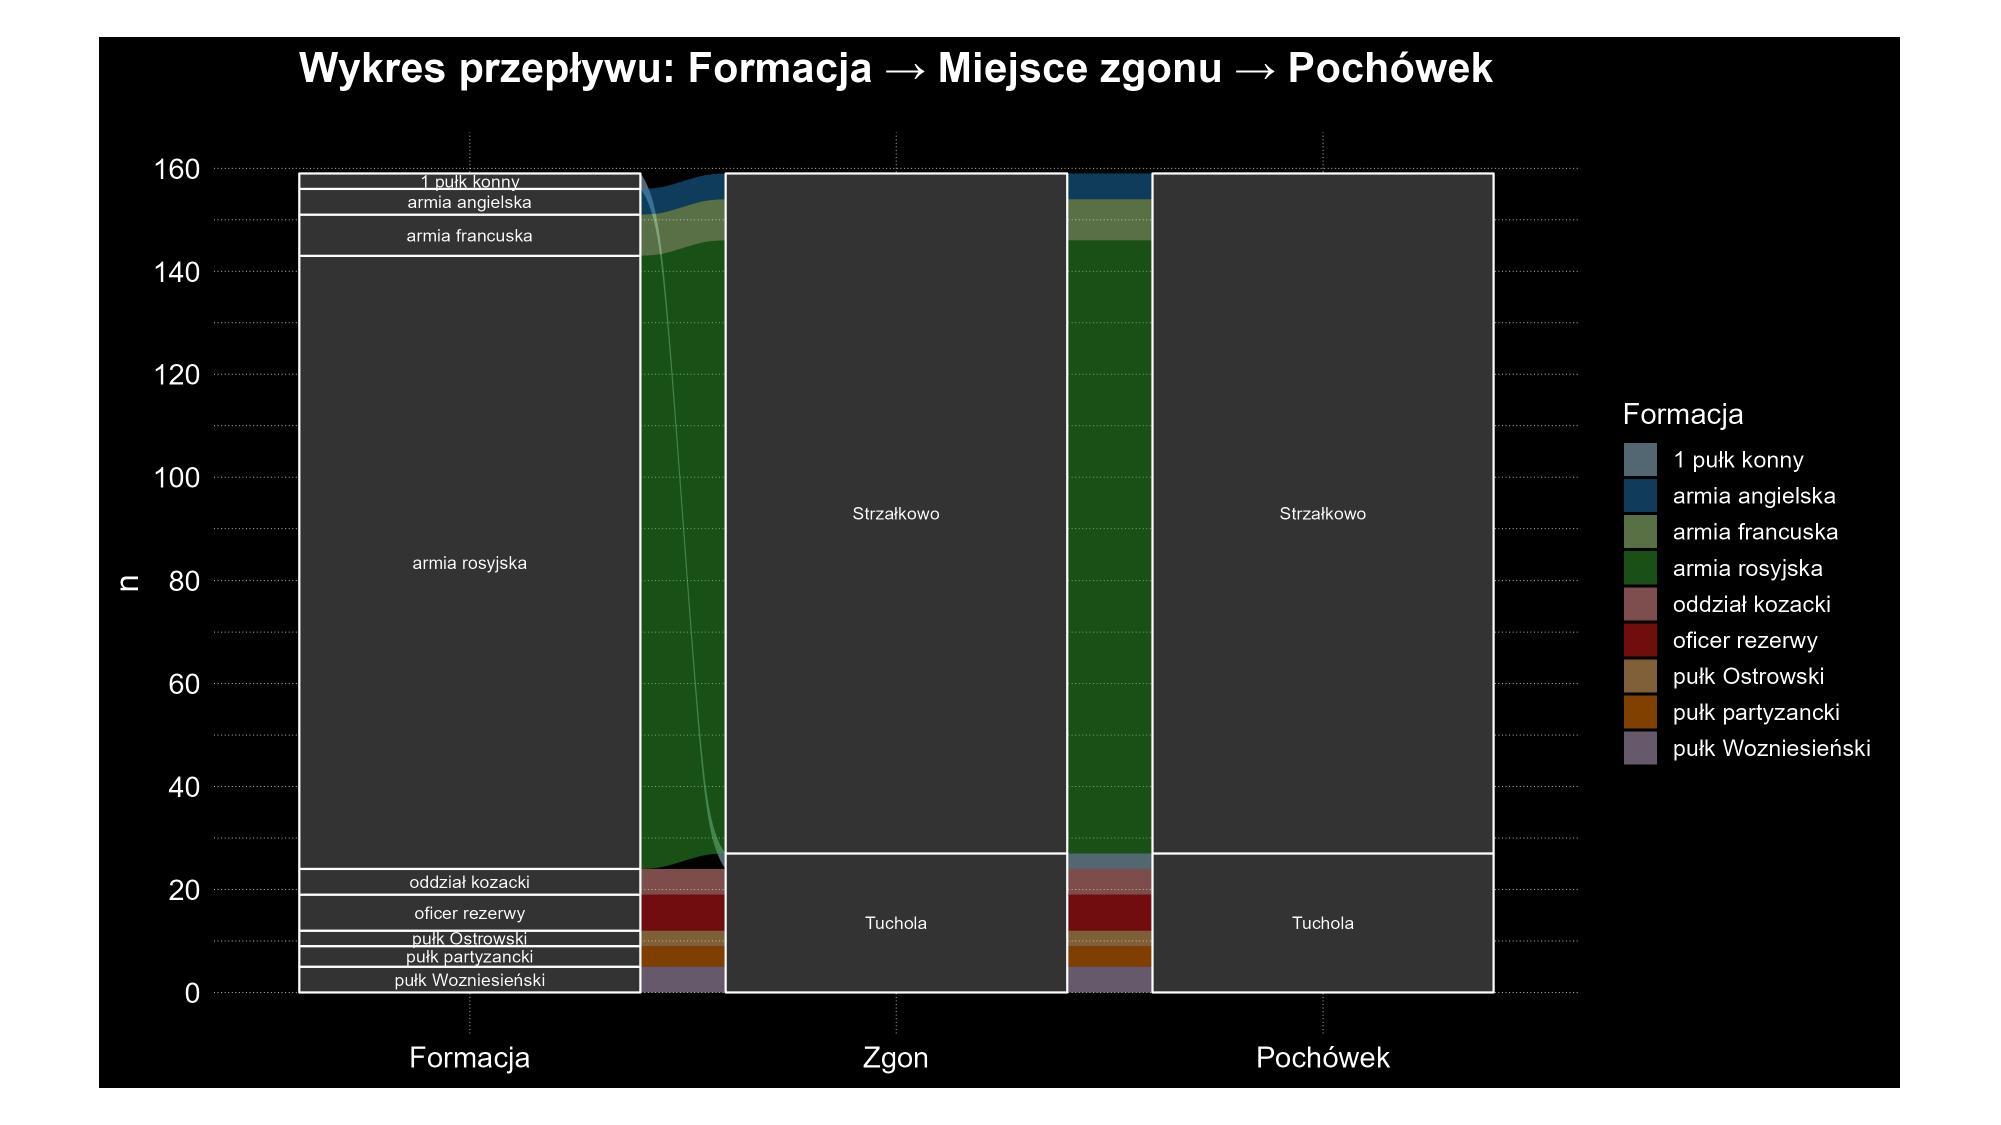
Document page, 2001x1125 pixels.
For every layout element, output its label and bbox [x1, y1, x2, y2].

picture [99, 36, 1901, 1088]
